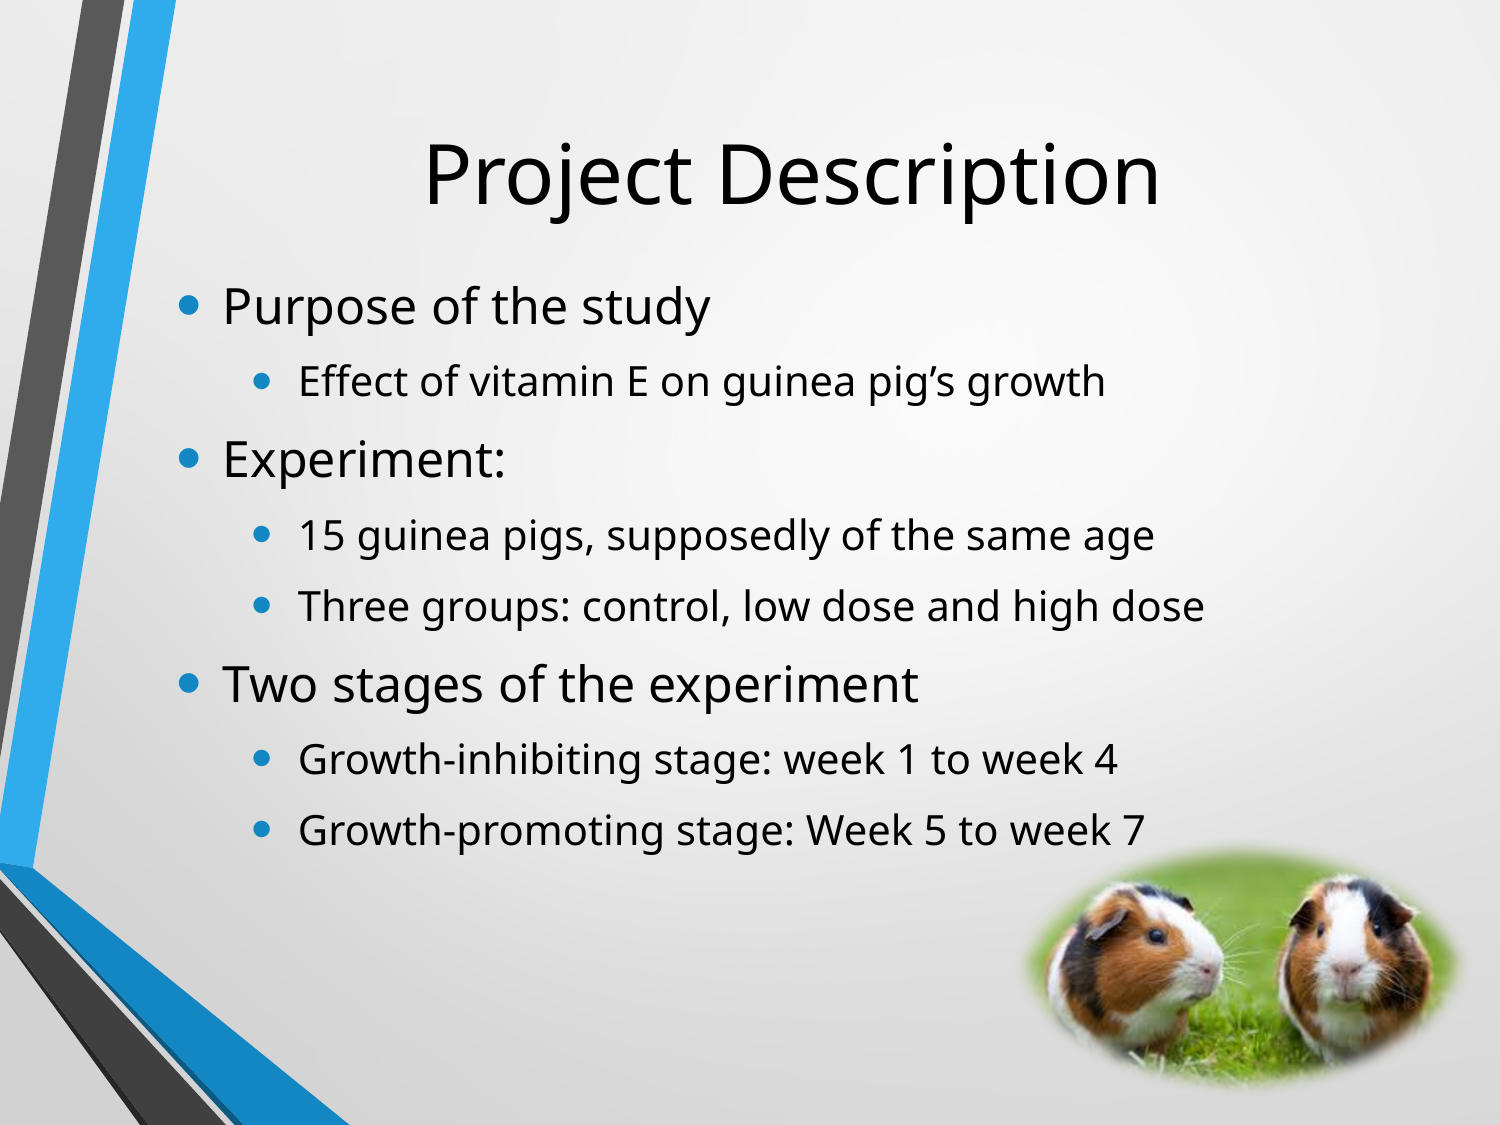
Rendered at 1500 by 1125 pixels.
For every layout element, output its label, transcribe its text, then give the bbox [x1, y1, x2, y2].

picture [1009, 833, 1476, 1099]
title Project Description [161, 75, 1425, 205]
list Purpose of the study Effect of vitamin E on guinea pig’s growth Experiment: 15 guinea pigs, supposedly of the same age Three groups: control, low dose and high dose Two stages of the experiment Growth-inhibiting stage: week 1 to week 4 Growth-promoting stage: Week 5 to week 7 [161, 205, 1425, 923]
